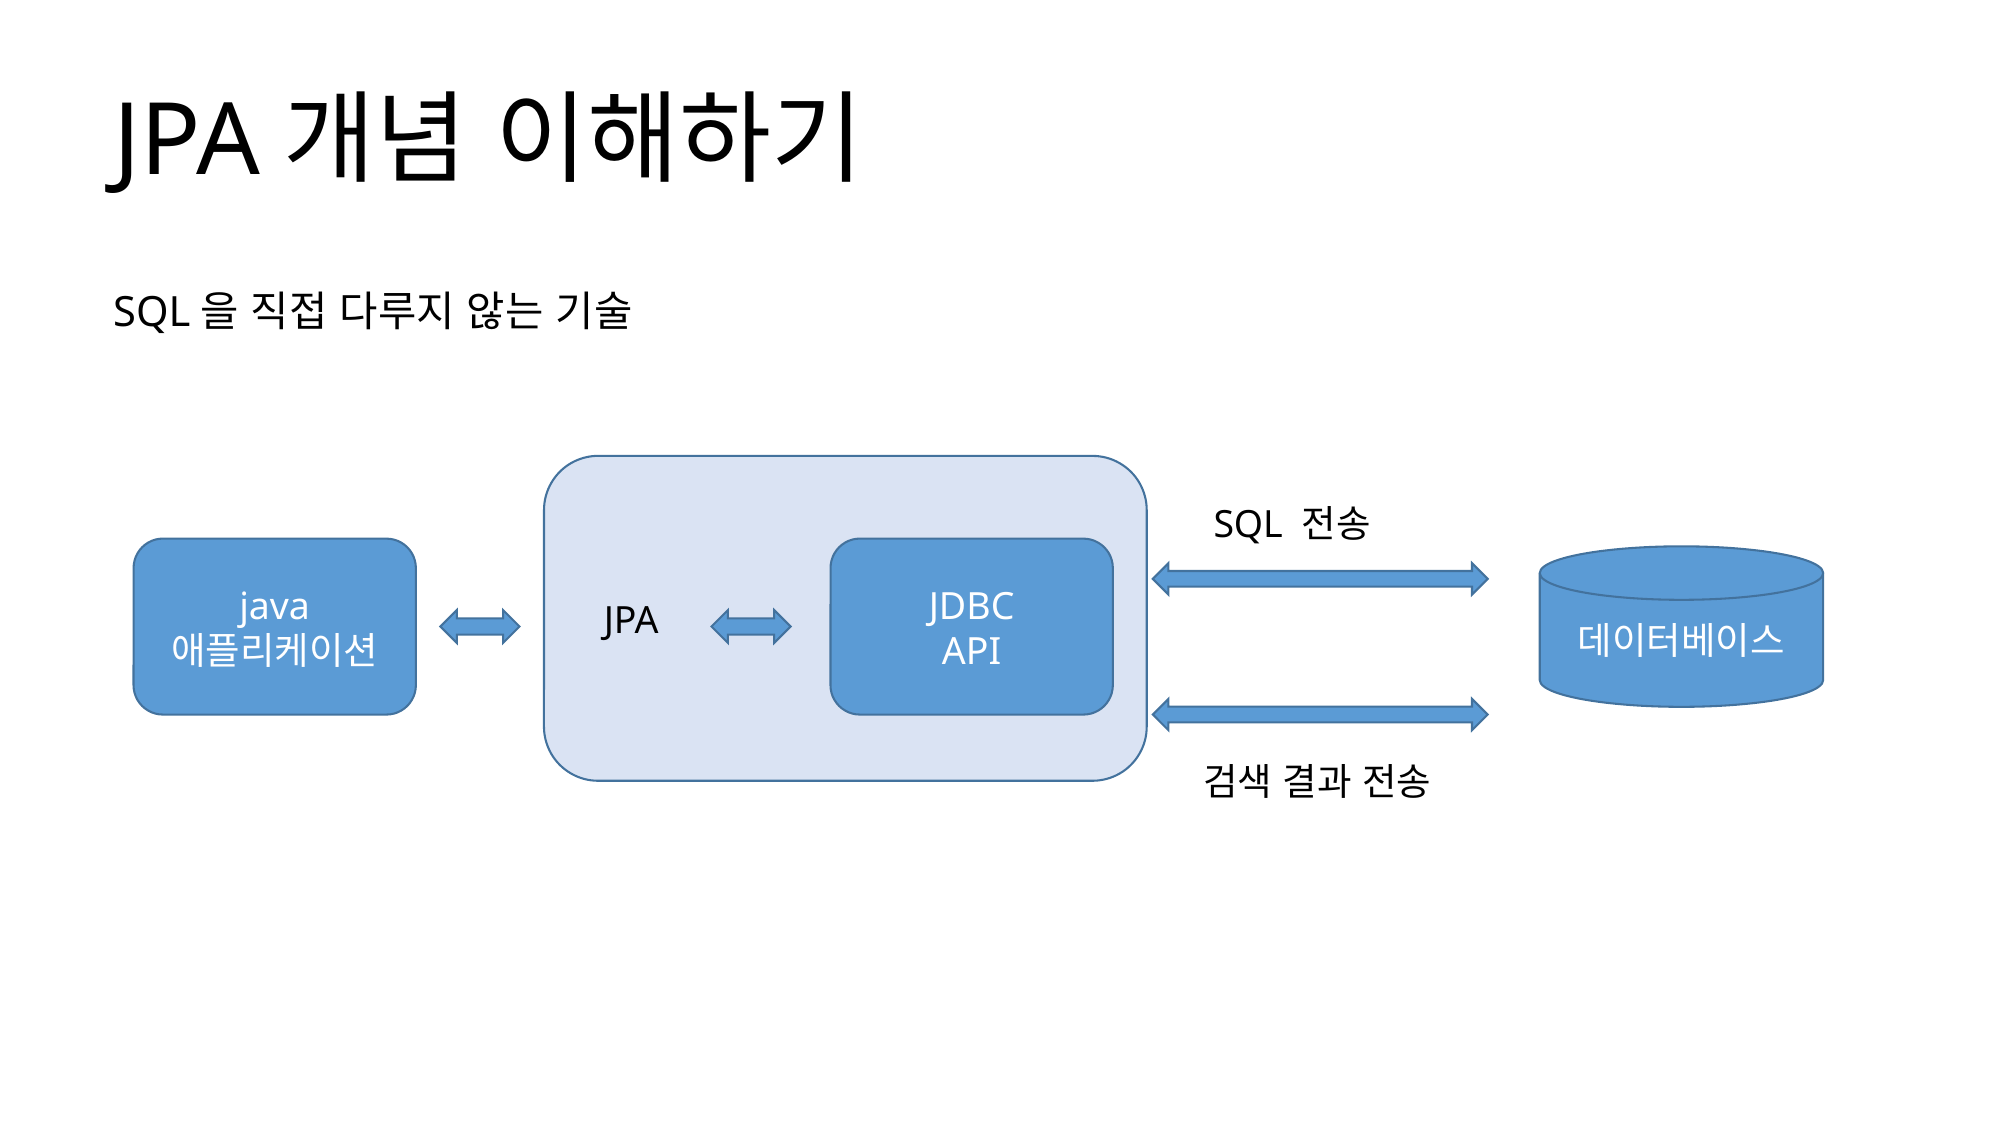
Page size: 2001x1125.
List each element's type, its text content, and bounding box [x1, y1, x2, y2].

text_box [438, 607, 521, 646]
text_box SQL 전송 [1198, 492, 1442, 553]
text_box [1151, 560, 1490, 598]
text_box JPA개념 이해하기 [98, 68, 1824, 204]
text_box [710, 607, 793, 646]
text_box [1151, 696, 1490, 733]
text_box java 애플리케이션 [132, 537, 417, 716]
text_box 검색 결과 전송 [1188, 750, 1493, 811]
text_box JPA [542, 454, 1148, 782]
text_box 데이터베이스 [1538, 545, 1825, 708]
text_box JDBC API [829, 537, 1114, 716]
text_box SQL을 직접 다루지 않는 기술 [98, 252, 1933, 342]
